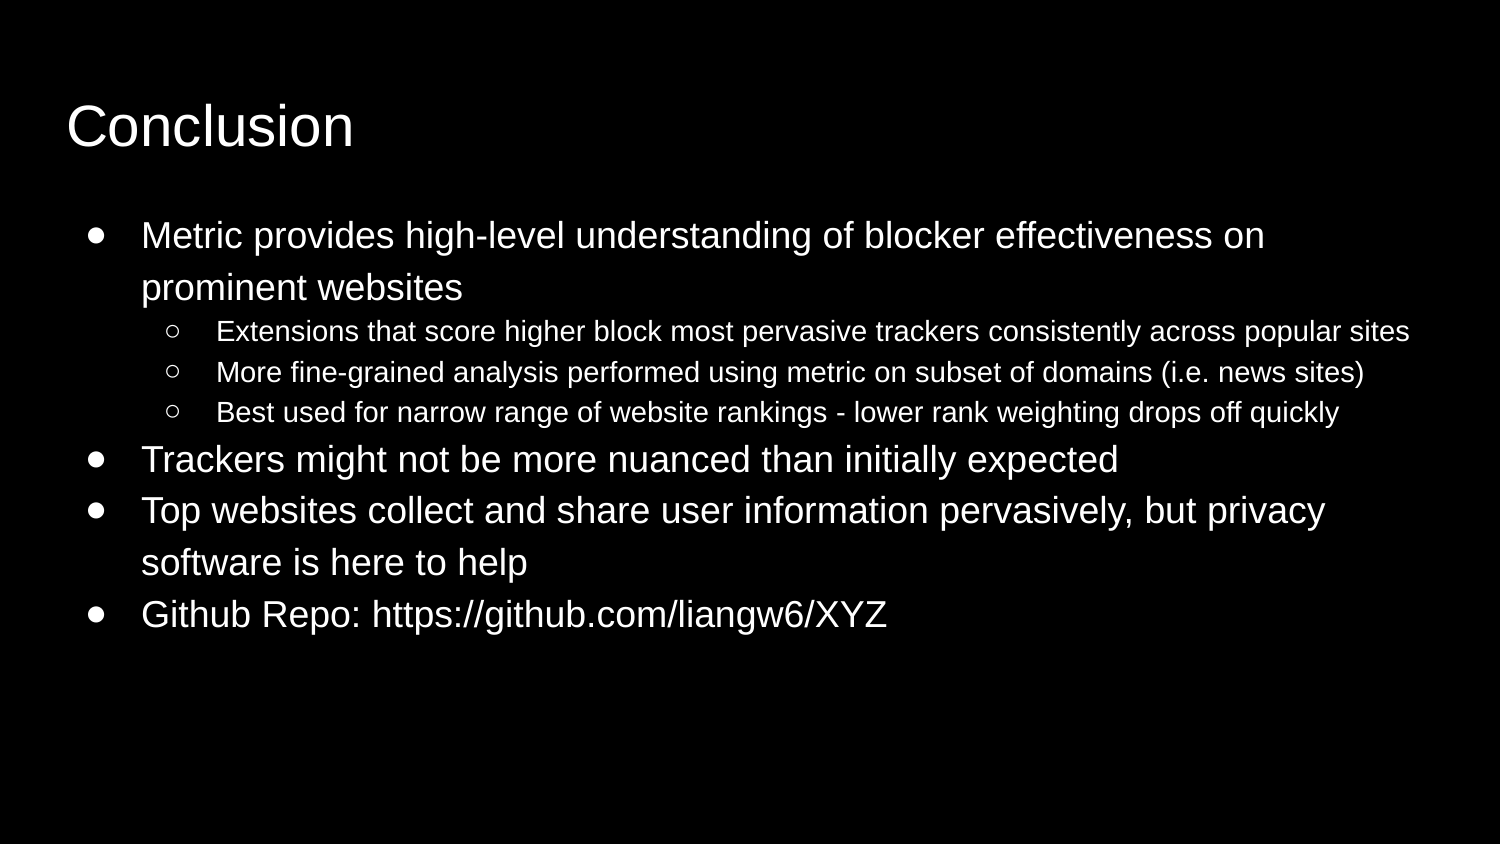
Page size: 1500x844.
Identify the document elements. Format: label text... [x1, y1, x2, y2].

list Metric provides high-level understanding of blocker effectiveness on prominent websites Extensions that score higher block most pervasive trackers consistently across popular sites More fine-grained analysis performed using metric on subset of domains (i.e. news sites) Best used for narrow range of website rankings - lower rank weighting drops off quickly Trackers might not be more nuanced than initially expected Top websites collect and share user information pervasively, but privacy software is here to help Github Repo: https://github.com/liangw6/XYZ [51, 189, 1449, 750]
title Conclusion [51, 72, 1449, 167]
